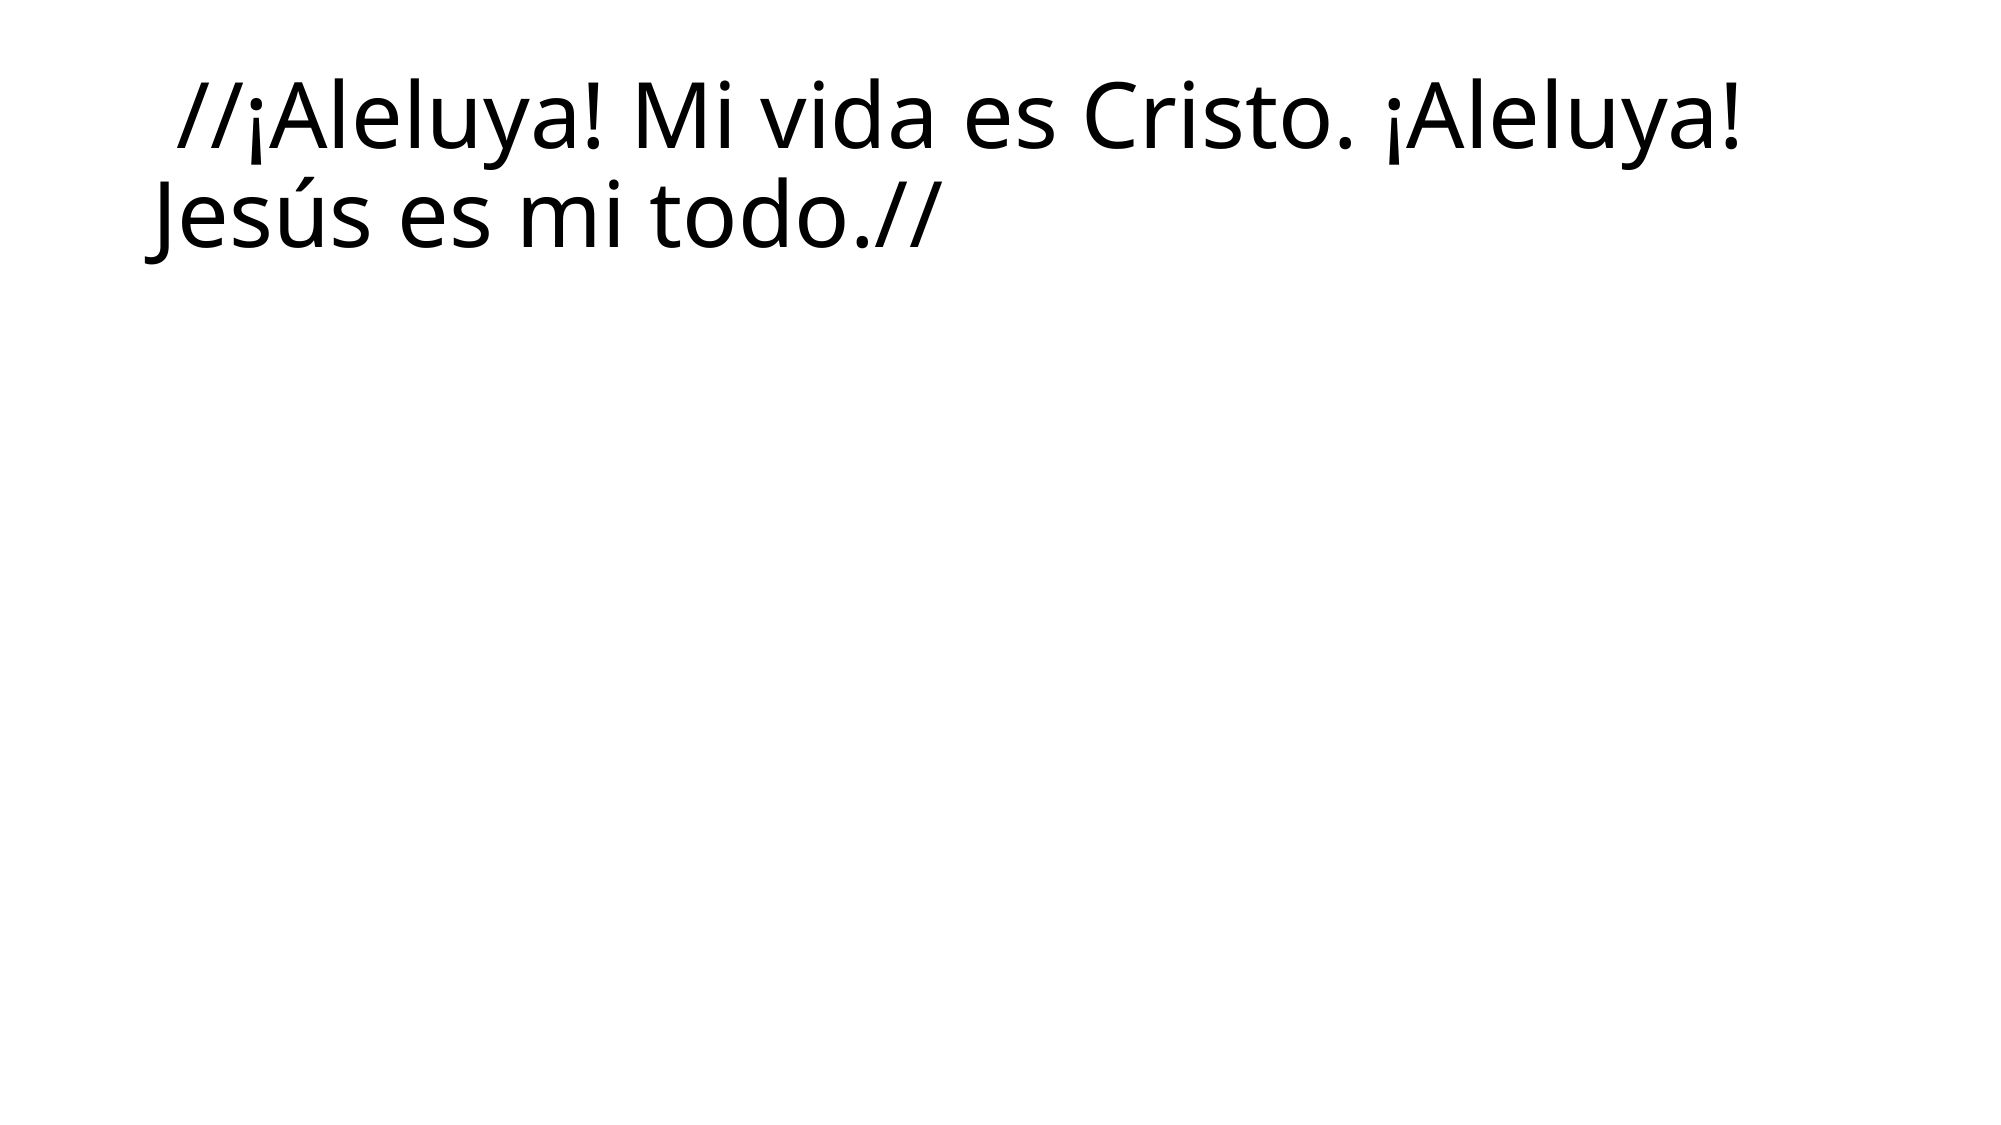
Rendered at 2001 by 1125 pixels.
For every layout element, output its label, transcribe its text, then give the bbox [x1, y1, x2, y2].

title //¡Aleluya! Mi vida es Cristo. ¡Aleluya! Jesús es mi todo.// [137, 59, 1863, 278]
